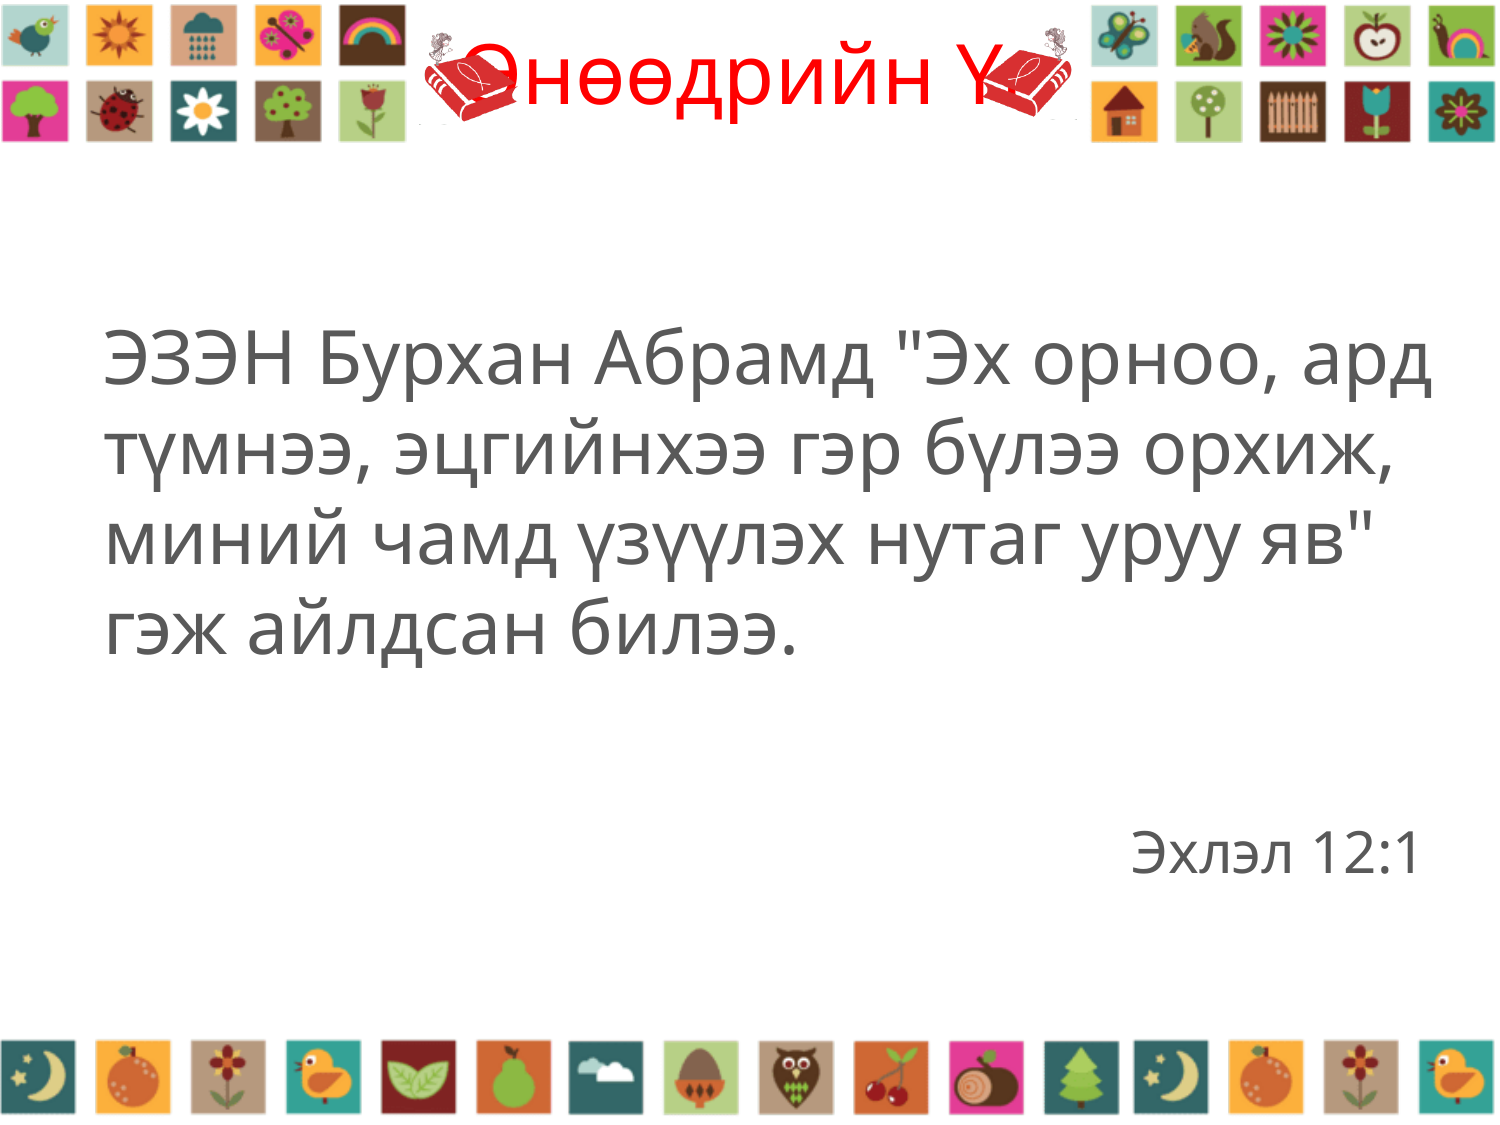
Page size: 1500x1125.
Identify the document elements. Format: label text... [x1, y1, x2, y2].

text_box Өнөөдрийн Үг [425, 13, 1077, 129]
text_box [0, 1028, 1500, 1118]
text_box Эхлэл 12:1 [808, 807, 1441, 893]
picture [950, 3, 1500, 150]
text_box ЭЗЭН Бурхан Абрамд "Эх орноо, ард түмнээ, эцгийнхээ гэр бүлээ орхиж, миний чамд үзүүлэх нутаг уруу яв" гэж айлдсан билээ. [88, 302, 1459, 678]
picture [0, 3, 550, 150]
